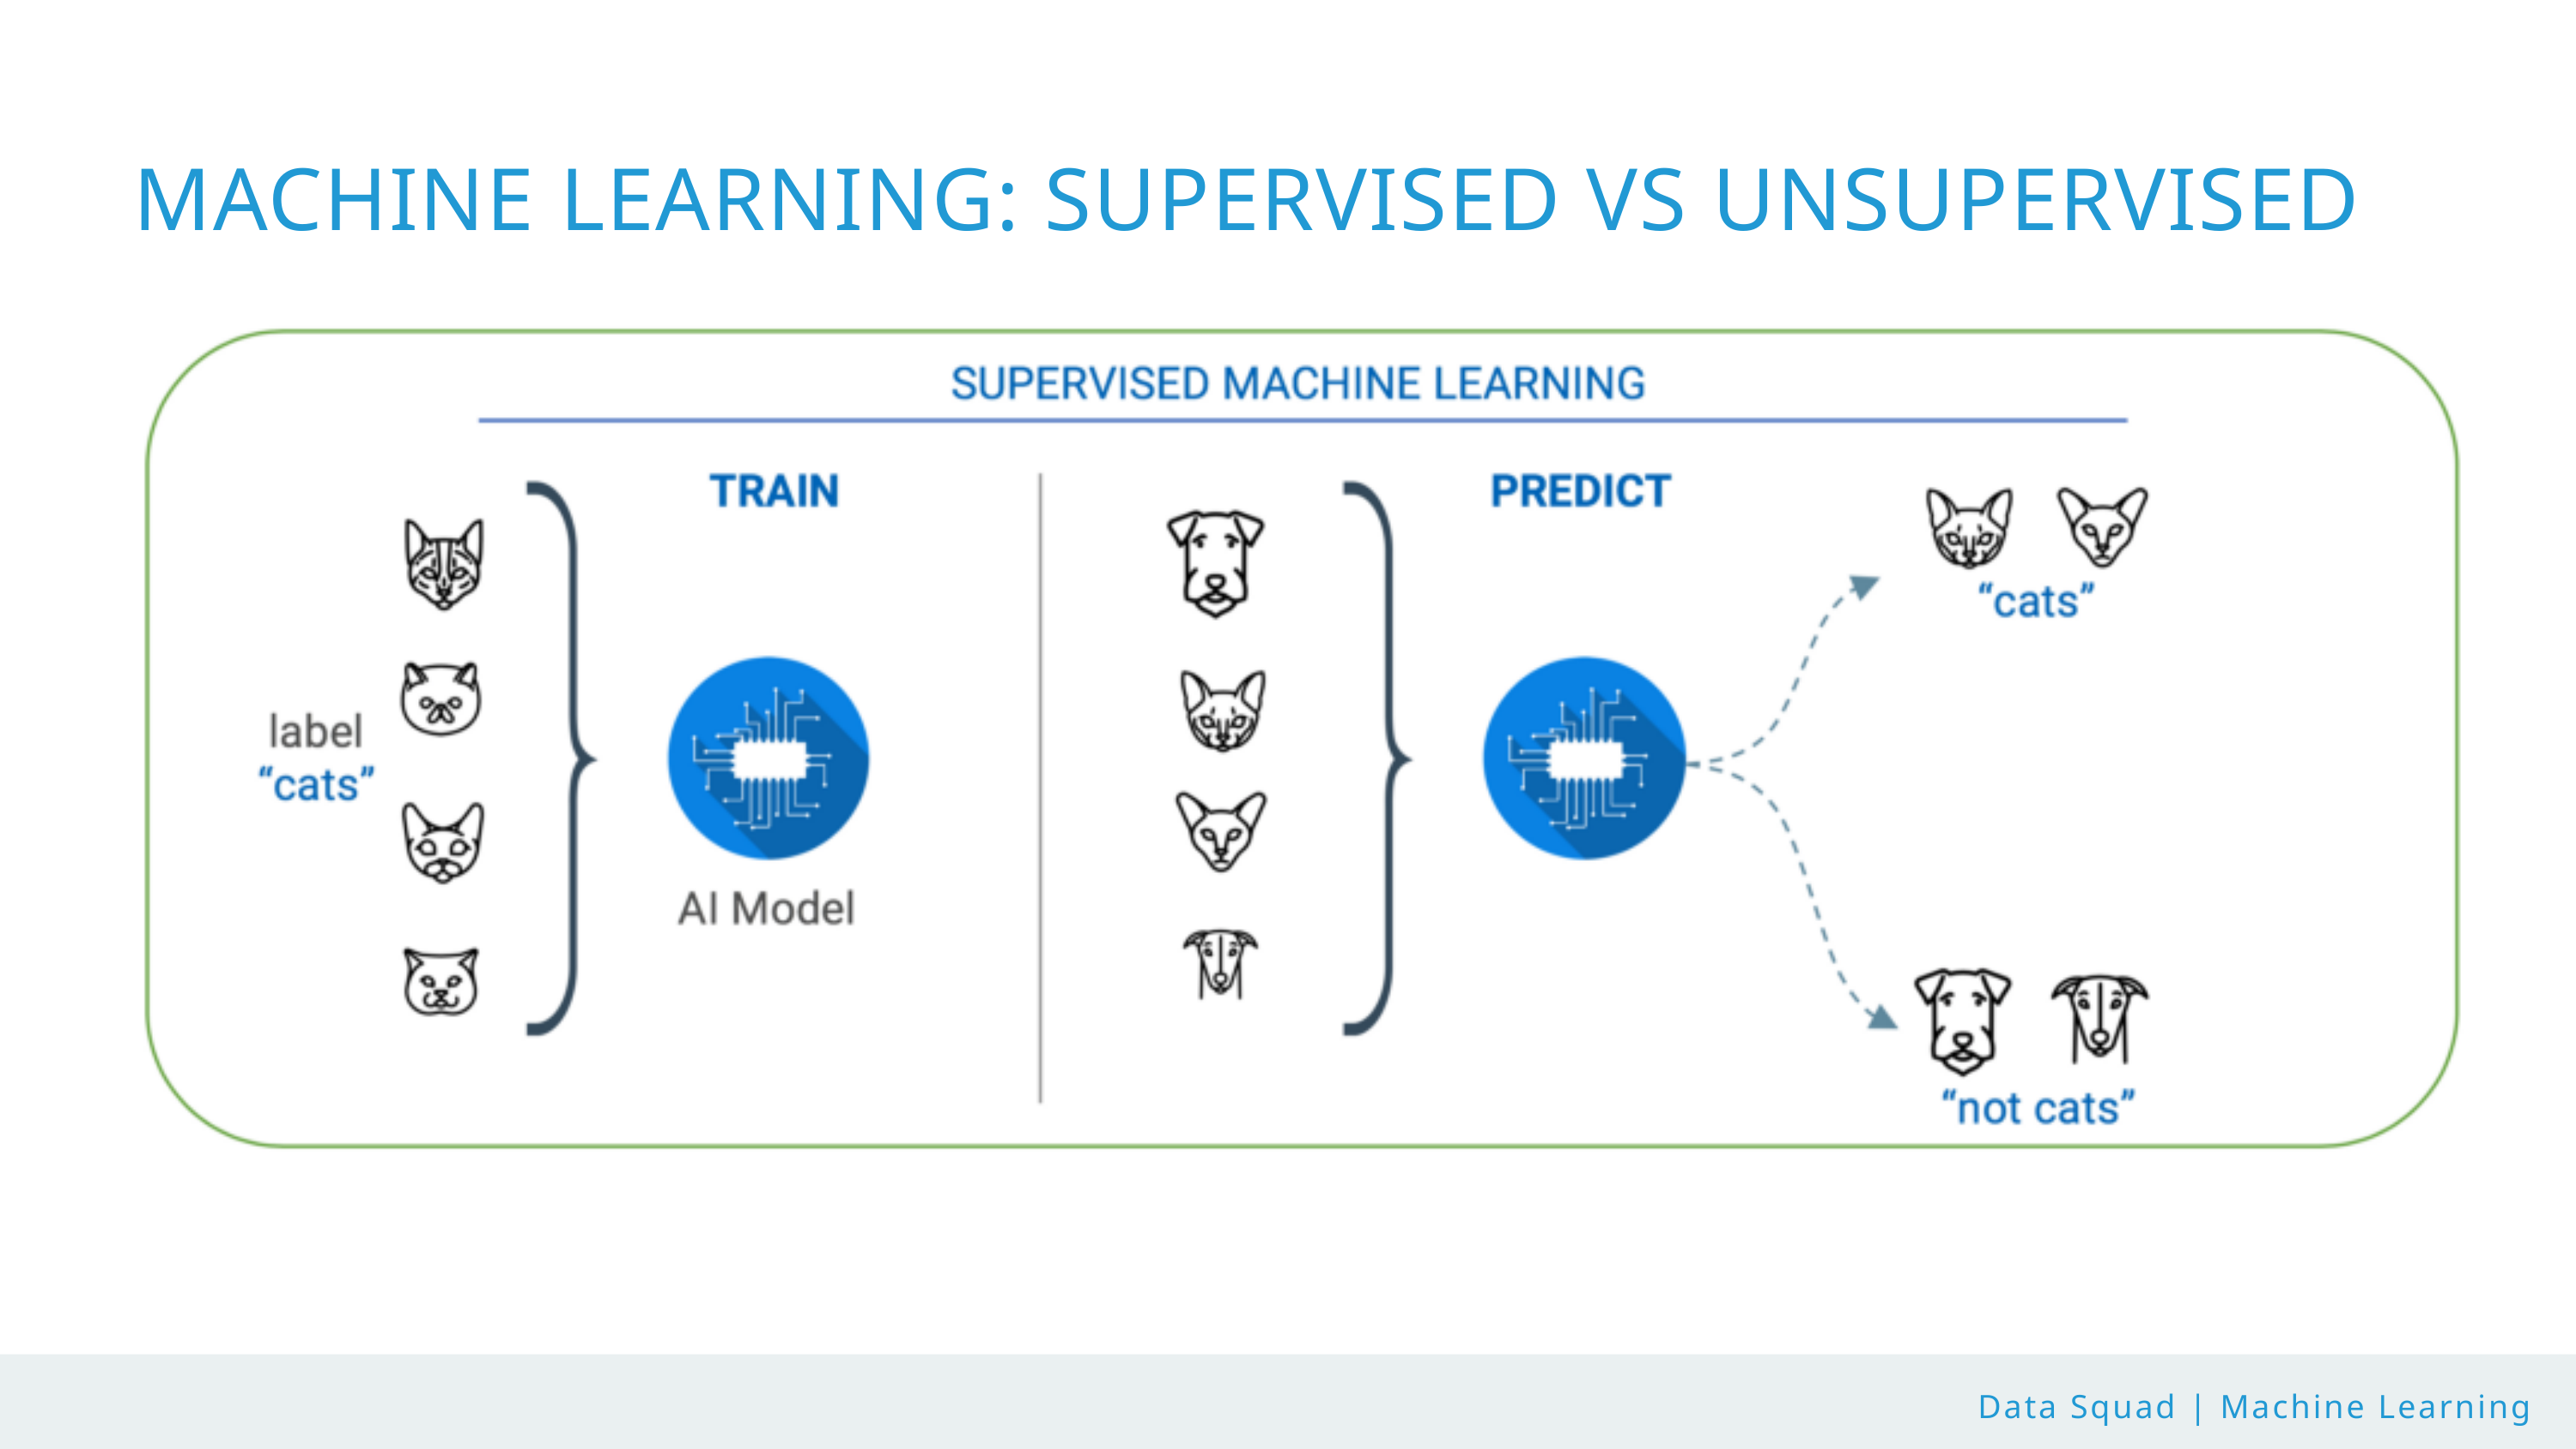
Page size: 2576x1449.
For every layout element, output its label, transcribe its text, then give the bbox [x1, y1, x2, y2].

text_box MACHINE LEARNING: SUPERVISED VS UNSUPERVISED [133, 144, 2466, 248]
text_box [0, 1354, 2576, 1449]
text_box [93, 308, 2497, 1183]
